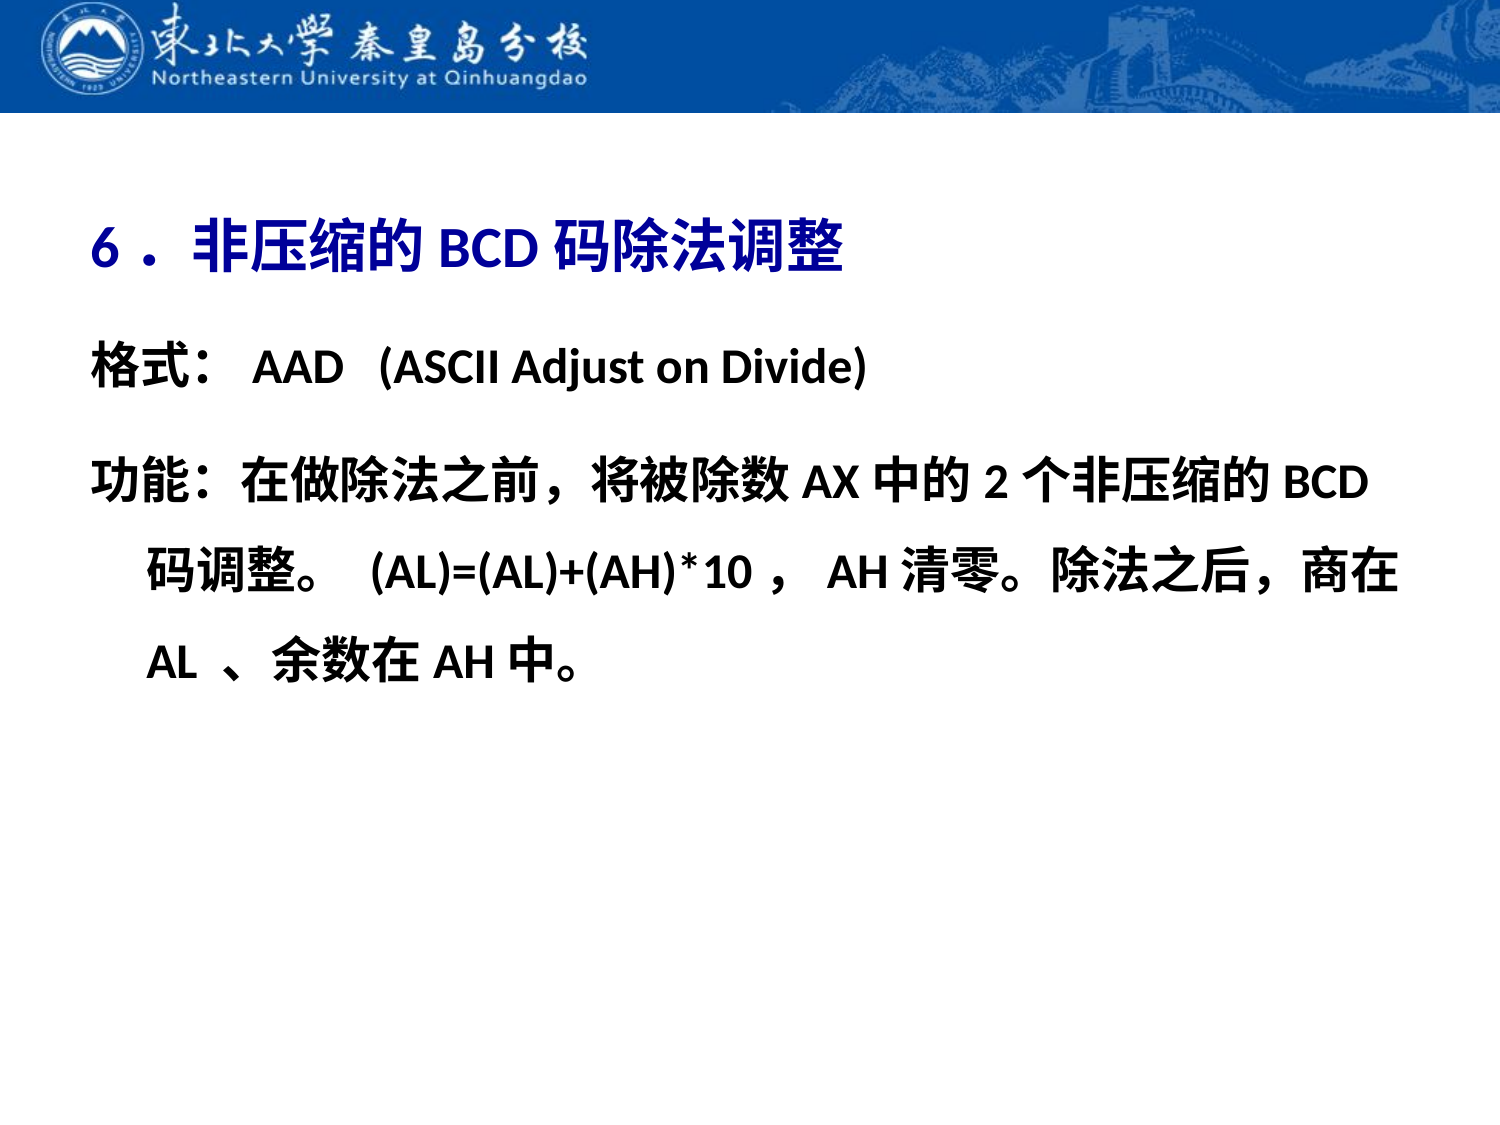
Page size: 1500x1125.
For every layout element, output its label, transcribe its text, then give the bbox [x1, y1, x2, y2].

picture [0, 0, 1500, 113]
list 6．非压缩的BCD码除法调整 格式：AAD (ASCII Adjust on Divide) 功能：在做除法之前，将被除数AX中的2个非压缩的BCD码调整。 (AL)=(AL)+(AH)*10，AH清零。除法之后，商在AL 、余数在AH中。 [74, 187, 1426, 1006]
